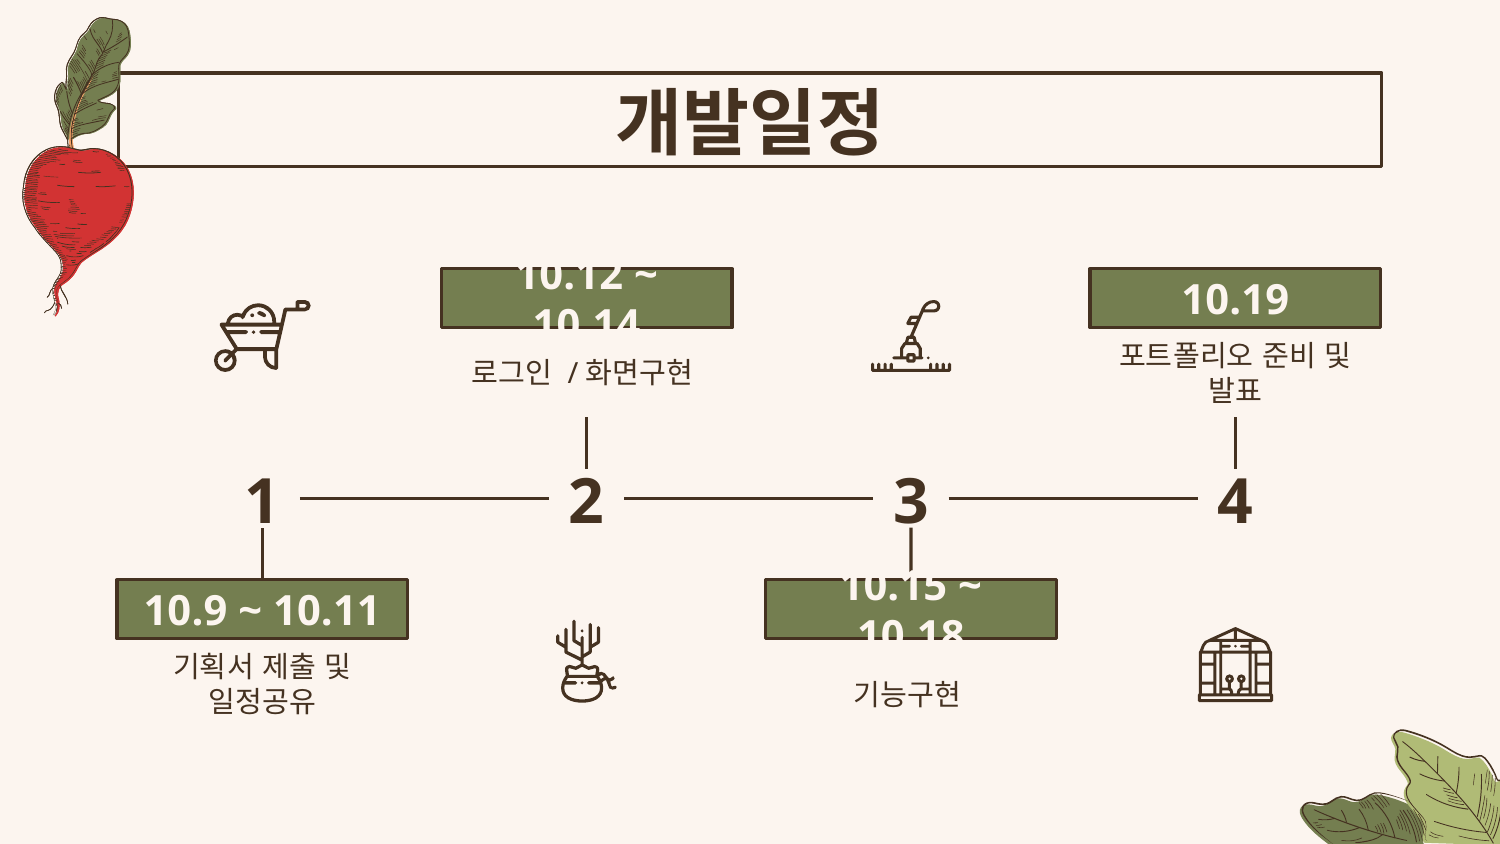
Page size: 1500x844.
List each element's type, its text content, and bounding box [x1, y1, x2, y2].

text_box 로그인 /화면구현 [441, 328, 732, 417]
text_box 2 [549, 468, 625, 528]
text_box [213, 299, 311, 373]
text_box 3 [873, 468, 949, 528]
text_box 4 [1197, 468, 1273, 528]
text_box 기획서 제출 및 일정공유 [116, 638, 408, 728]
text_box 1 [224, 468, 300, 528]
text_box 10.12 ~ 10.14 [441, 268, 732, 328]
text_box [20, 16, 140, 317]
title 개발일정 [144, 71, 1383, 168]
text_box 기능구현 [762, 649, 1053, 739]
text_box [1197, 626, 1274, 703]
text_box 포트폴리오 준비 및 발표 [1090, 328, 1381, 417]
text_box 10.15 ~ 10.18 [765, 579, 1057, 639]
text_box 10.19 [1090, 268, 1381, 328]
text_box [870, 299, 952, 373]
text_box 10.9 ~ 10.11 [116, 579, 408, 638]
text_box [555, 619, 618, 703]
